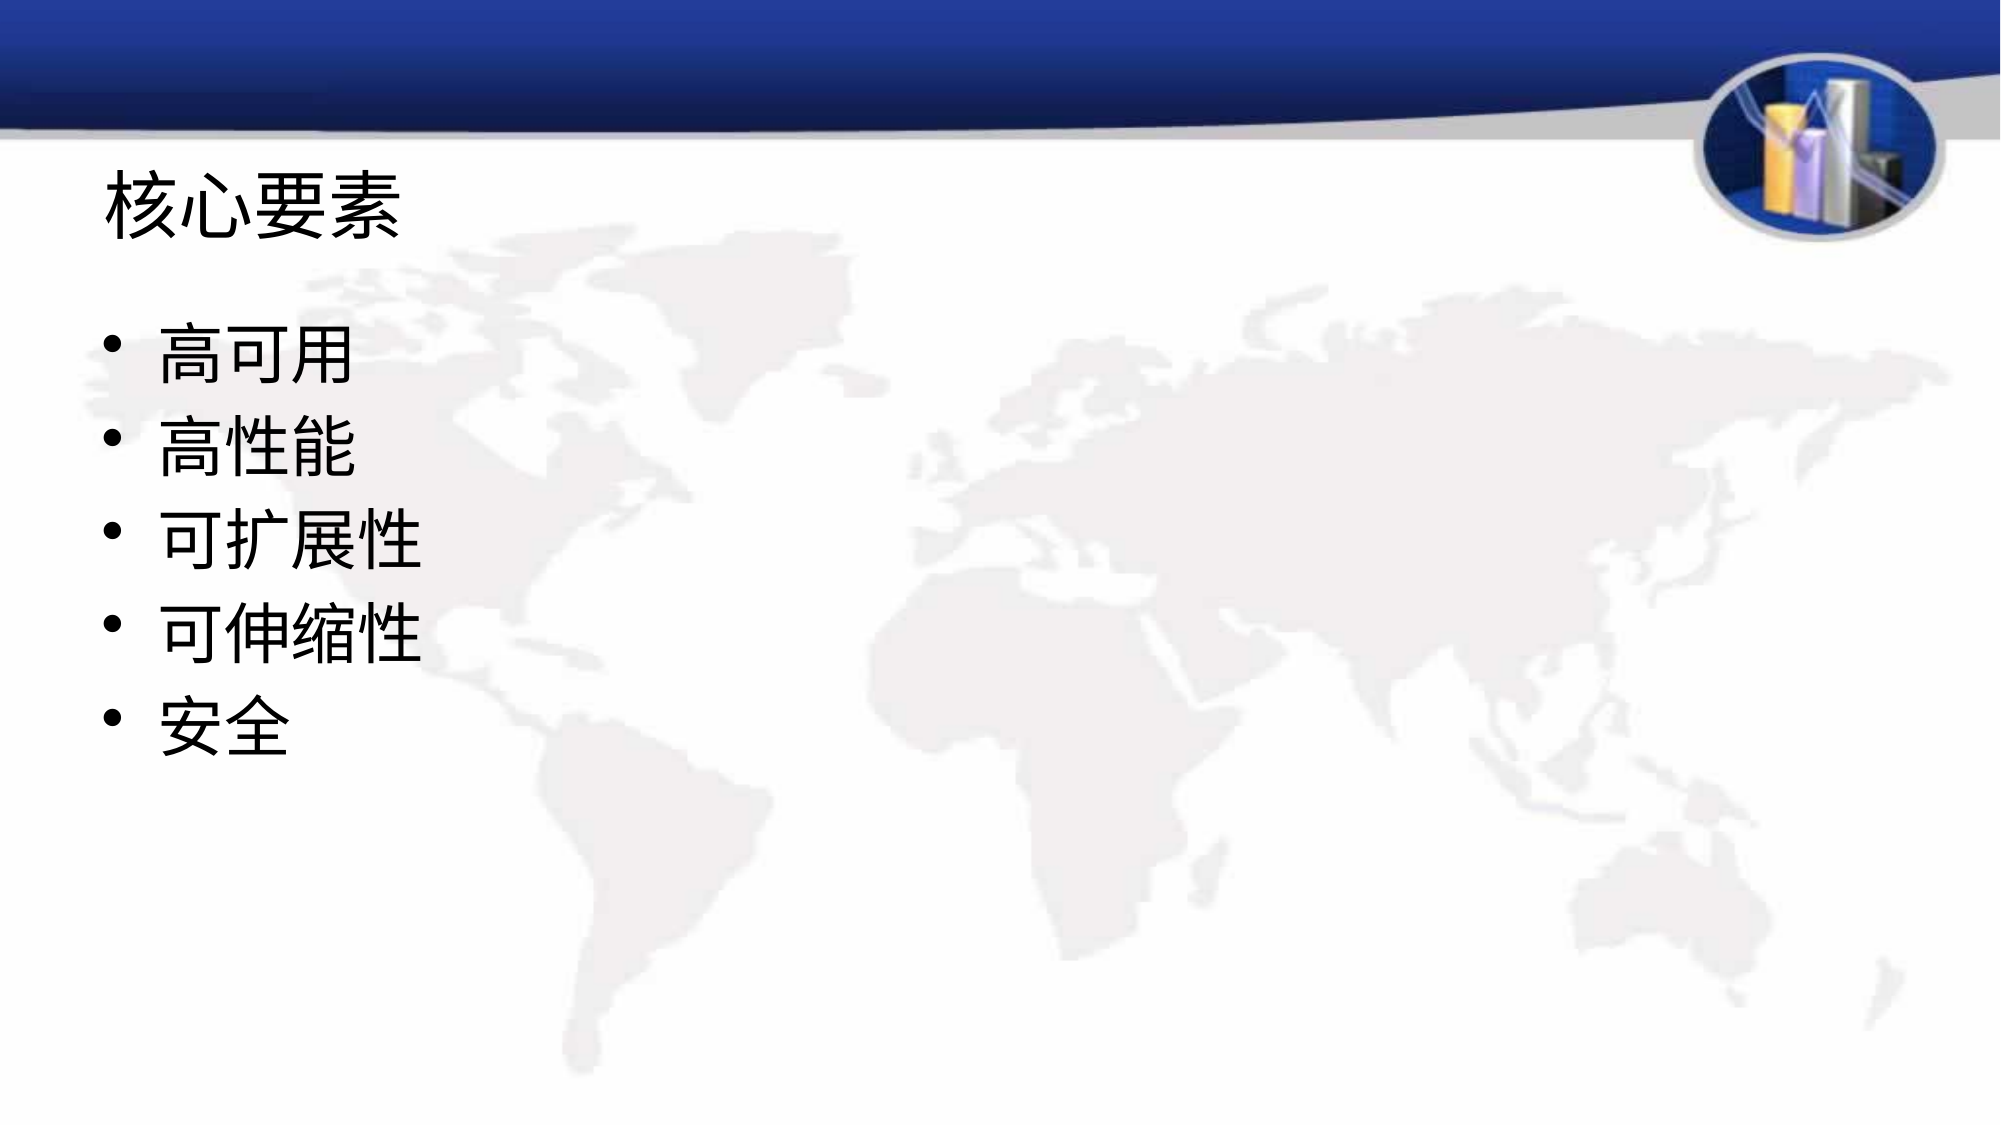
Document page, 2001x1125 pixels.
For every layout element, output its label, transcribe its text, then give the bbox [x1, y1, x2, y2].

picture [0, 0, 2001, 1125]
list 高可用 高性能 可扩展性 可伸缩性 安全 [86, 304, 1887, 1012]
title 核心要素 [88, 127, 1885, 281]
